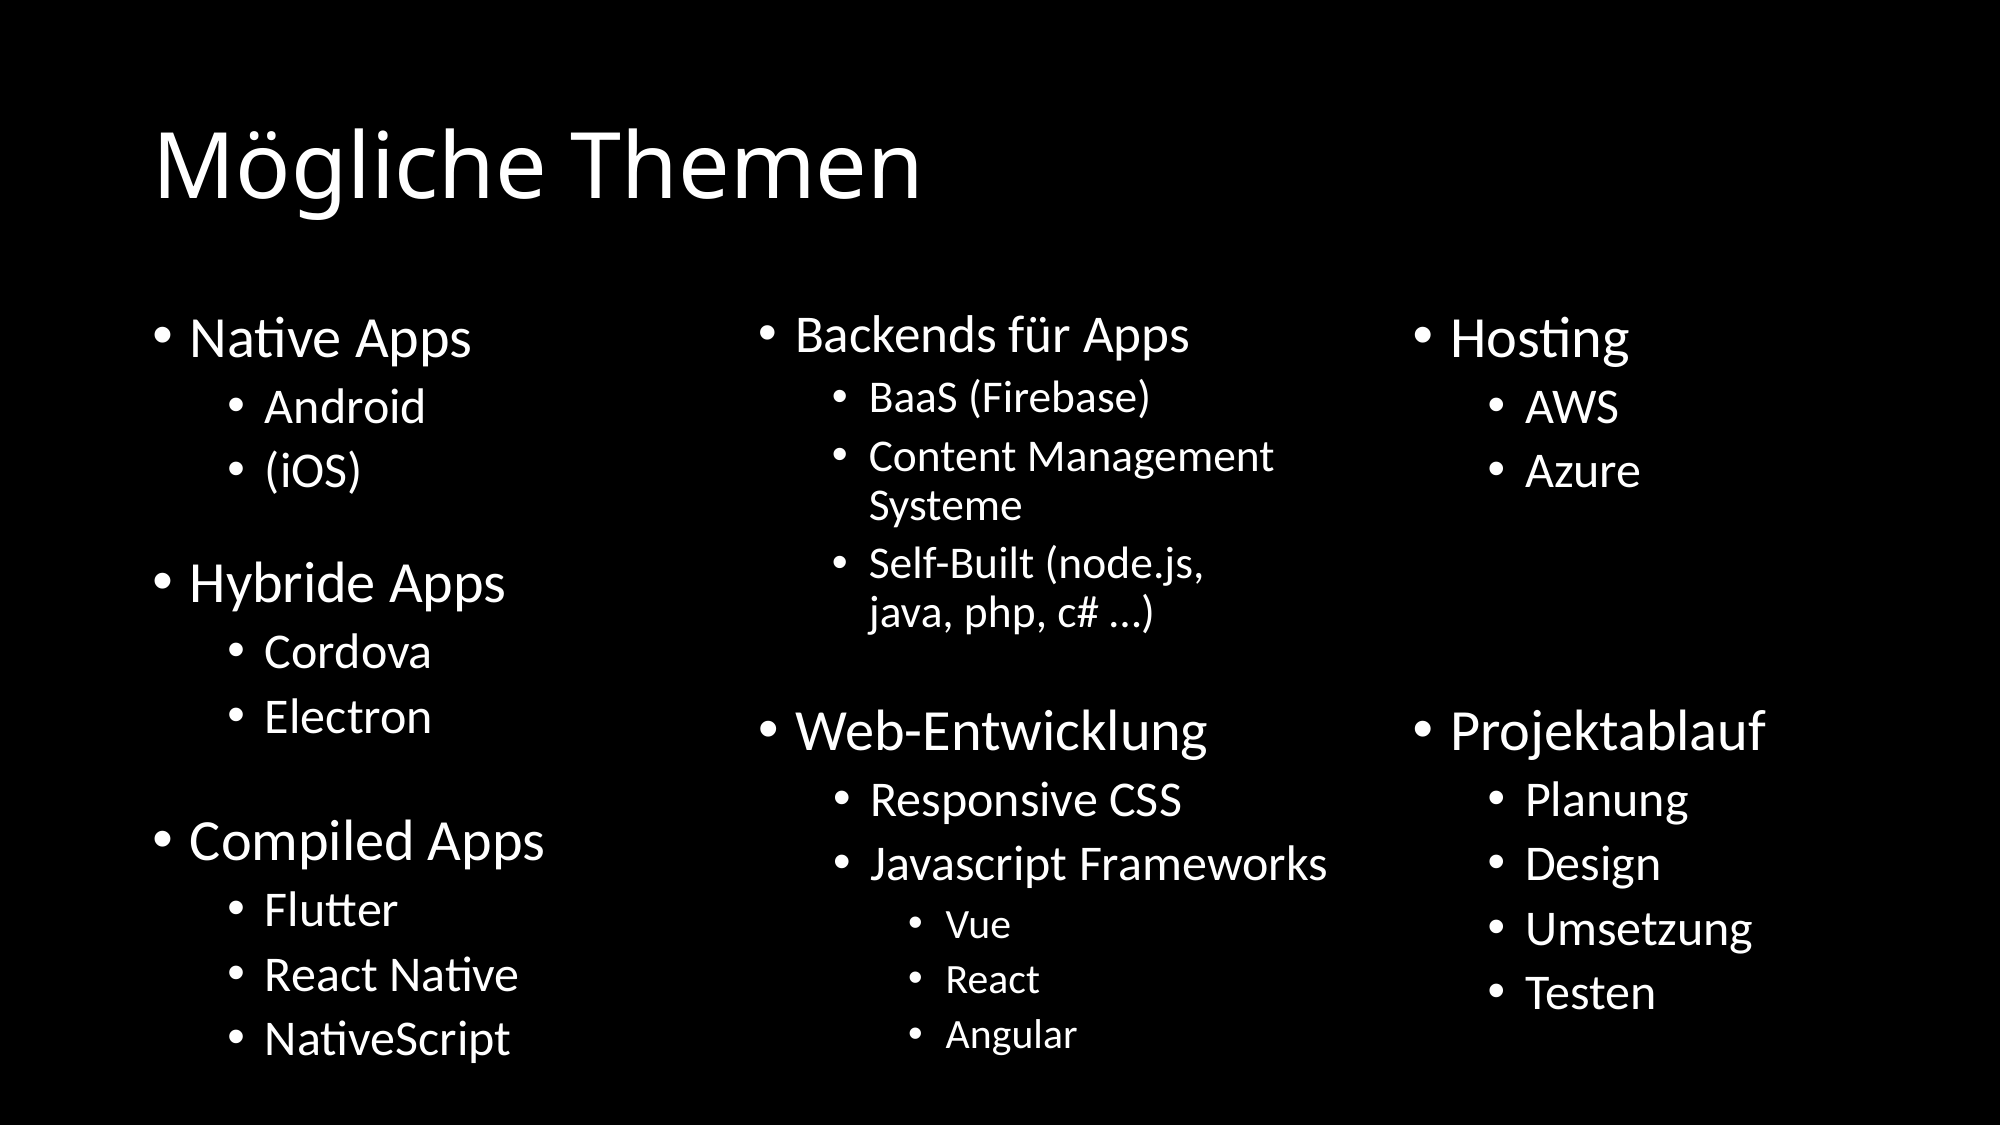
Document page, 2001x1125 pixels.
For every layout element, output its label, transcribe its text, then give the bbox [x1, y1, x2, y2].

list Native Apps Android (iOS) [137, 299, 696, 531]
title Mögliche Themen [137, 59, 1863, 278]
text_box Backends für Apps BaaS (Firebase) Content Management Systeme Self-Built (node.js, java, php, c# …) [743, 299, 1302, 652]
text_box Hosting AWS Azure [1397, 299, 1956, 652]
text_box Compiled Apps Flutter React Native NativeScript [137, 802, 696, 1099]
text_box Hybride Apps Cordova Electron [137, 544, 909, 822]
text_box Projektablauf Planung Design Umsetzung Testen [1397, 692, 1956, 1045]
text_box Web-Entwicklung Responsive CSS Javascript Frameworks Vue React Angular [743, 692, 1484, 1109]
